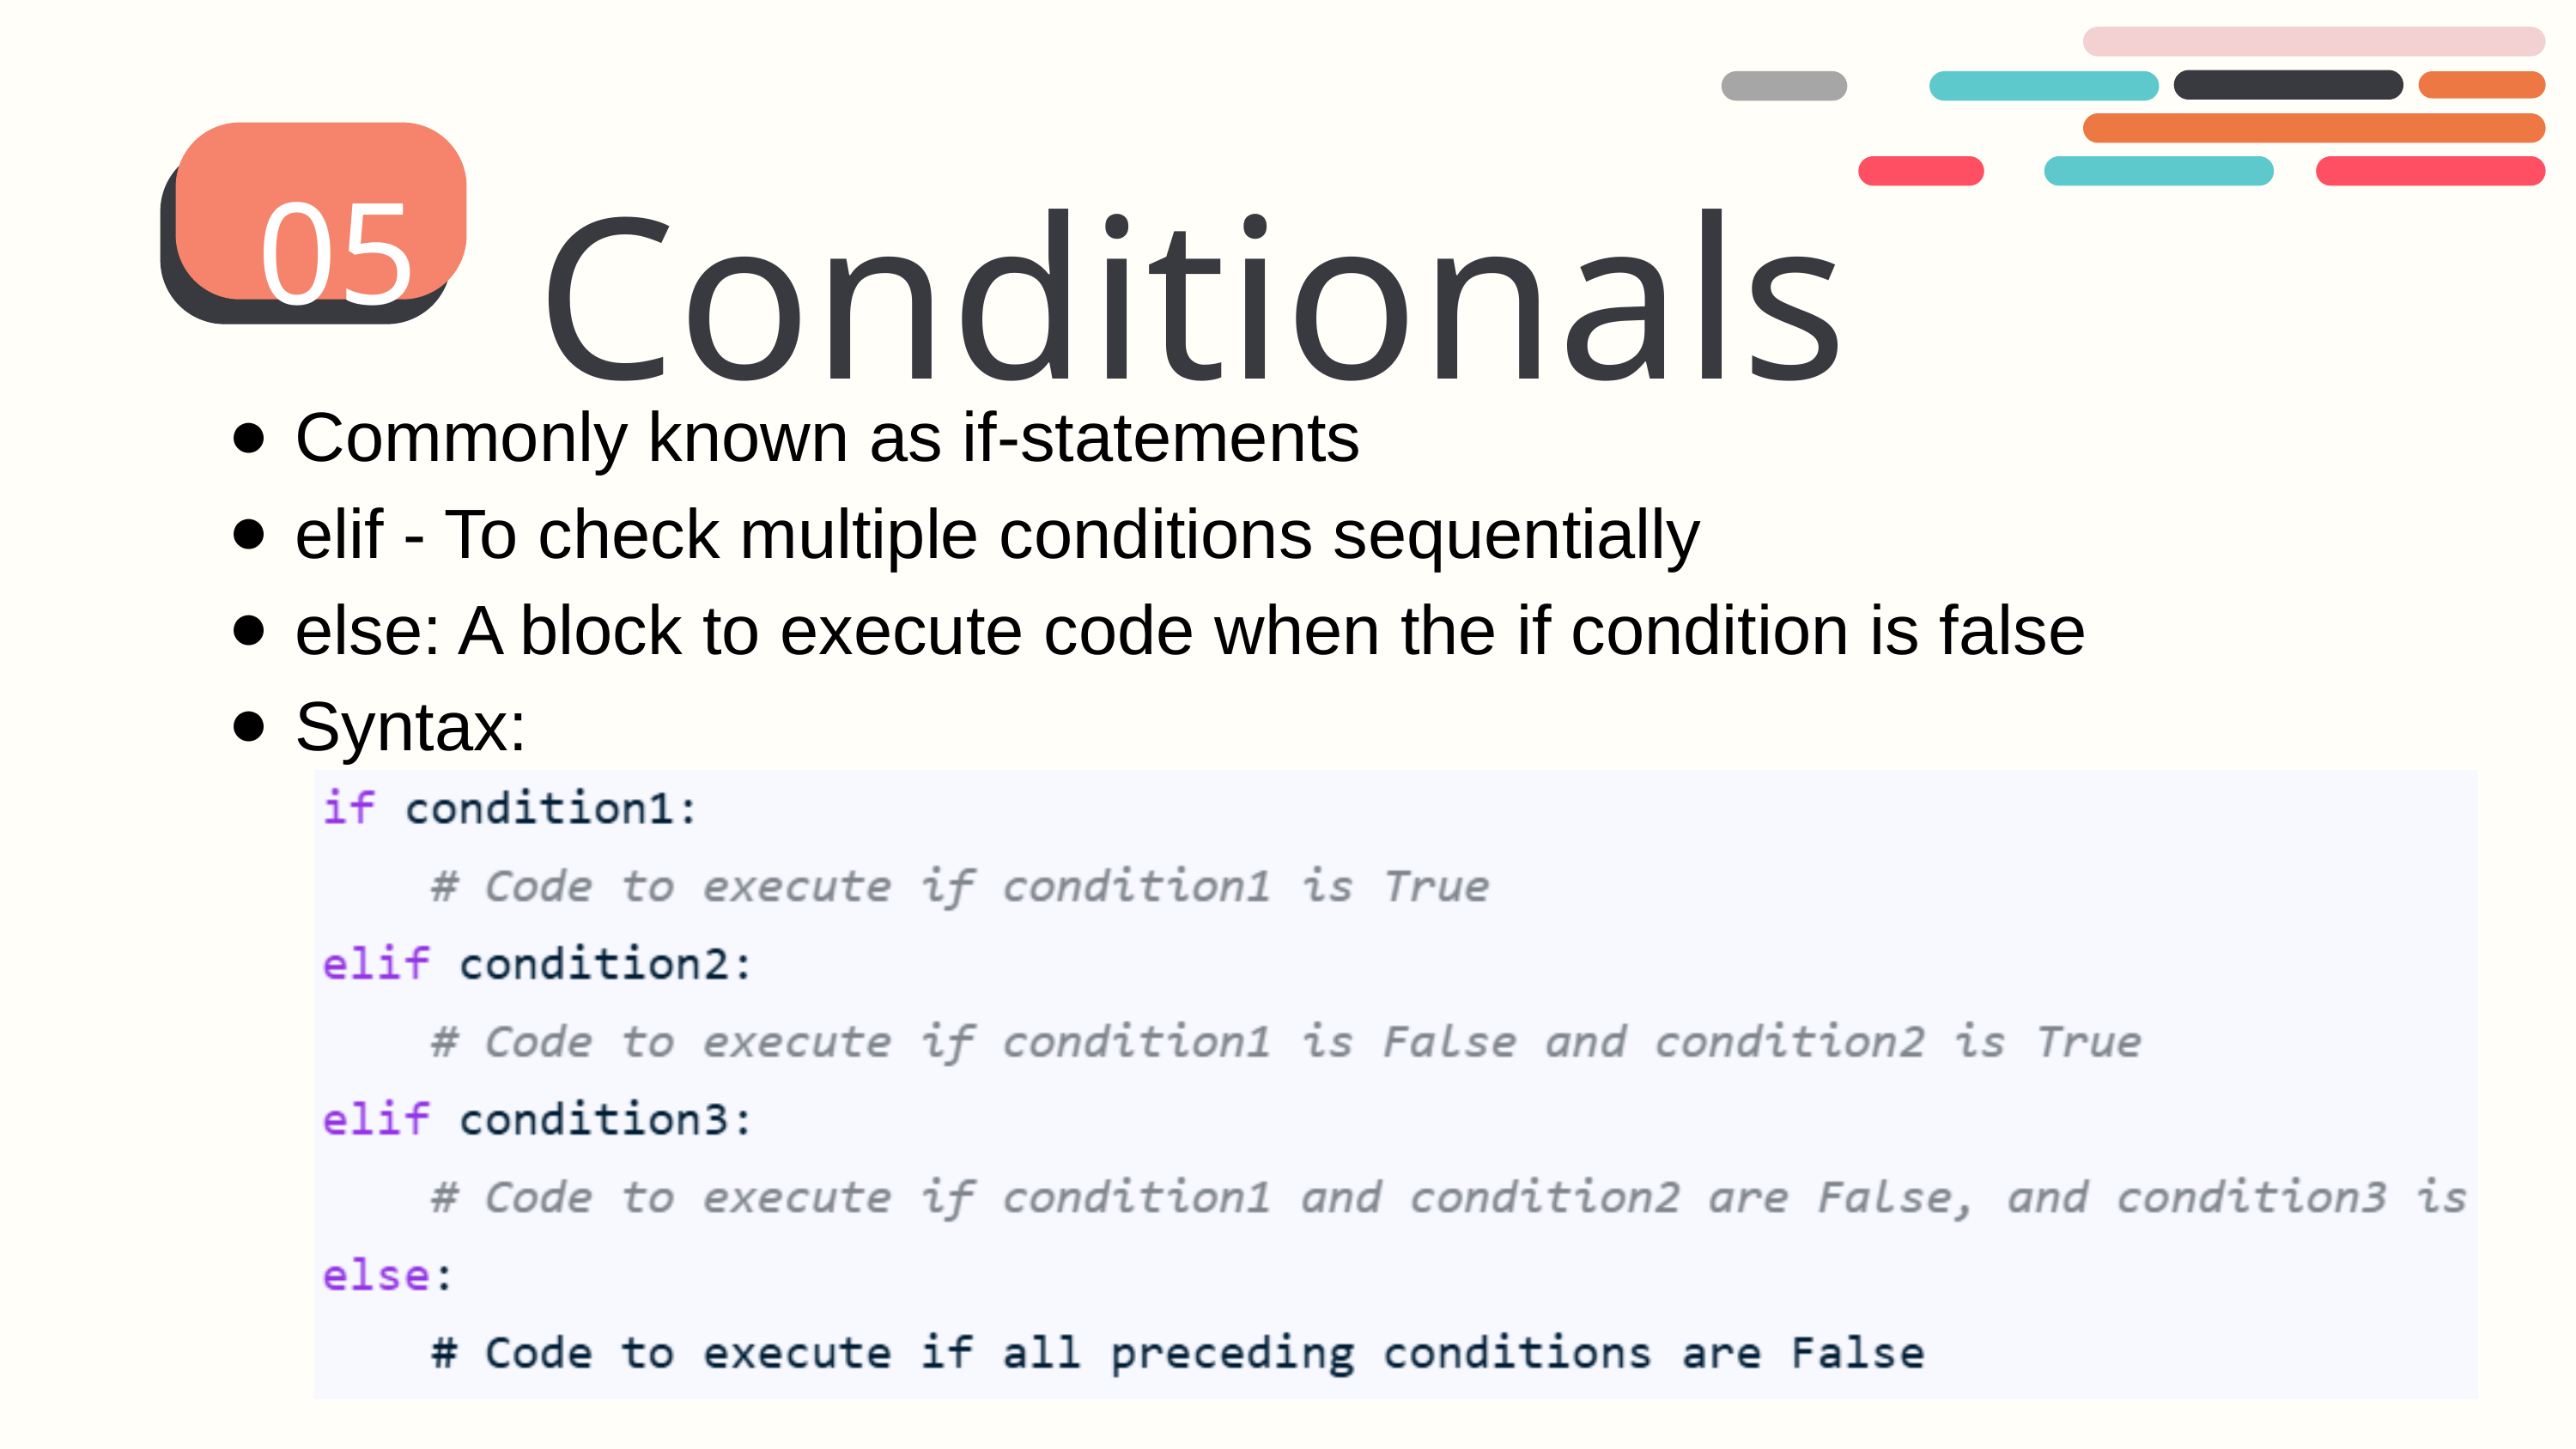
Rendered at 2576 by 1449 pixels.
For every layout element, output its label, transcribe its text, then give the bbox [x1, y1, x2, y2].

text_box Conditionals [535, 101, 2082, 424]
text_box Commonly known as if-statements elif - To check multiple conditions sequentially else: A block to execute code when the if condition is false Syntax: [166, 379, 2415, 1000]
picture [313, 770, 2479, 1399]
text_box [175, 96, 467, 300]
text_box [1721, 26, 2546, 212]
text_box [160, 121, 452, 324]
text_box 05 [257, 306, 467, 333]
